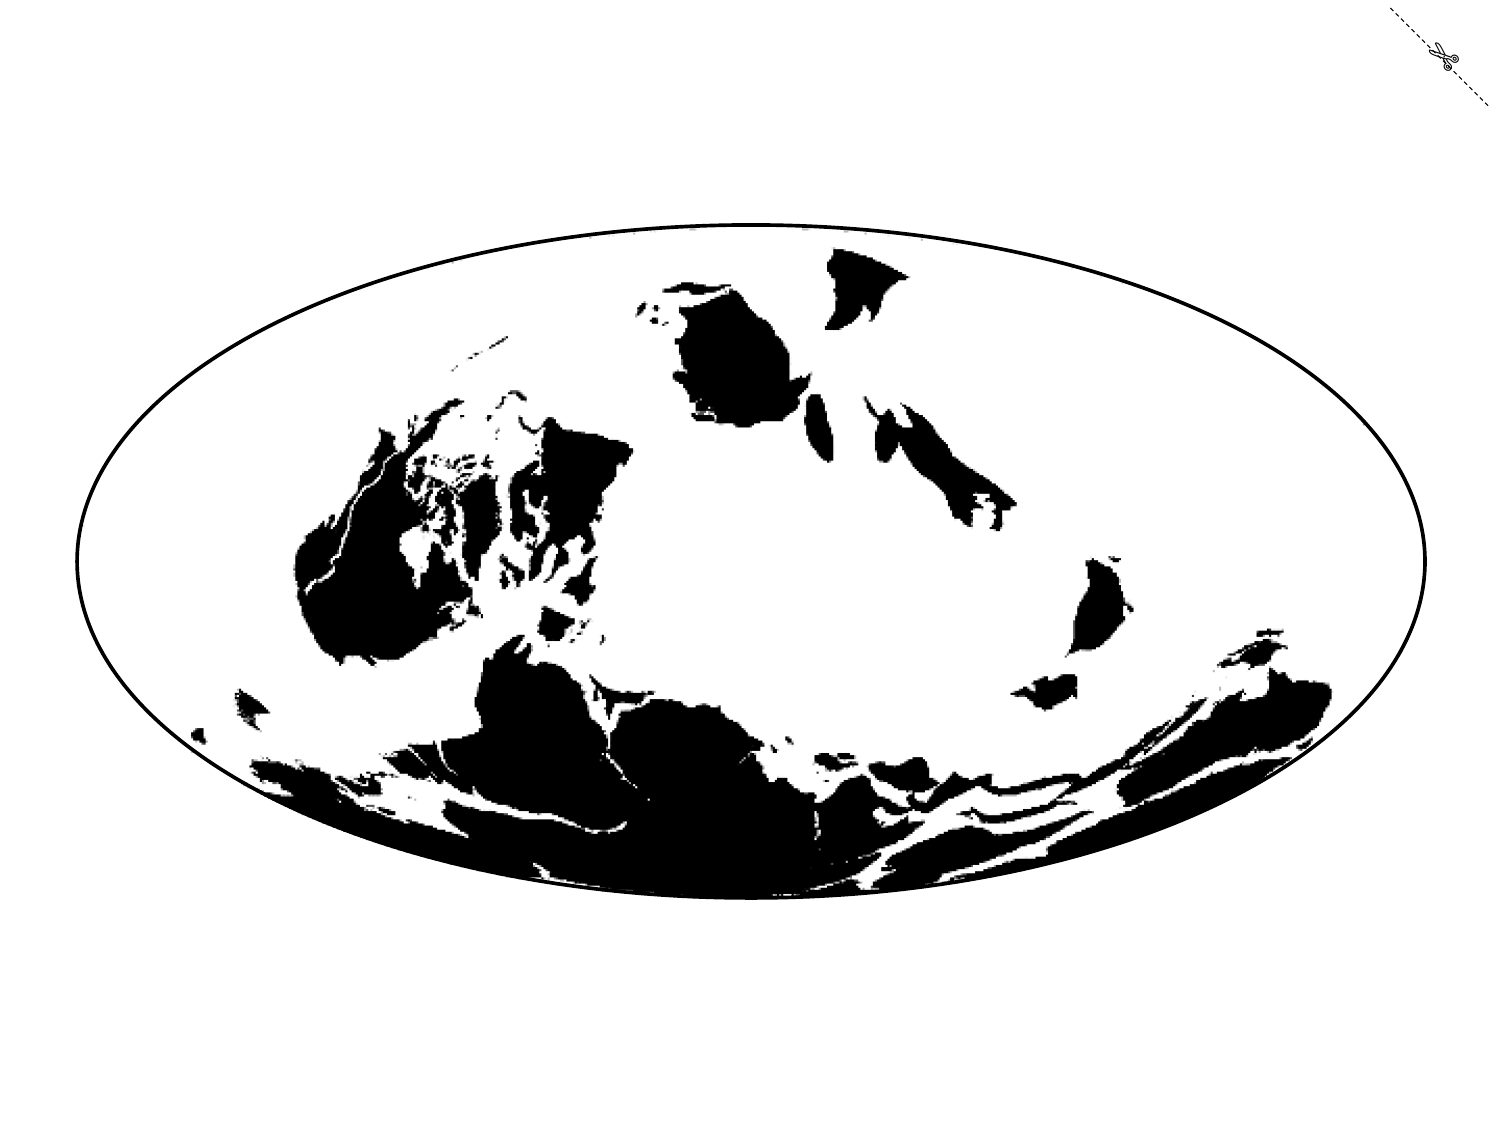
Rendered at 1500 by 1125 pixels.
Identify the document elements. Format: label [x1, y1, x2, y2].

picture [18, 211, 1464, 950]
text_box [1390, 8, 1491, 108]
